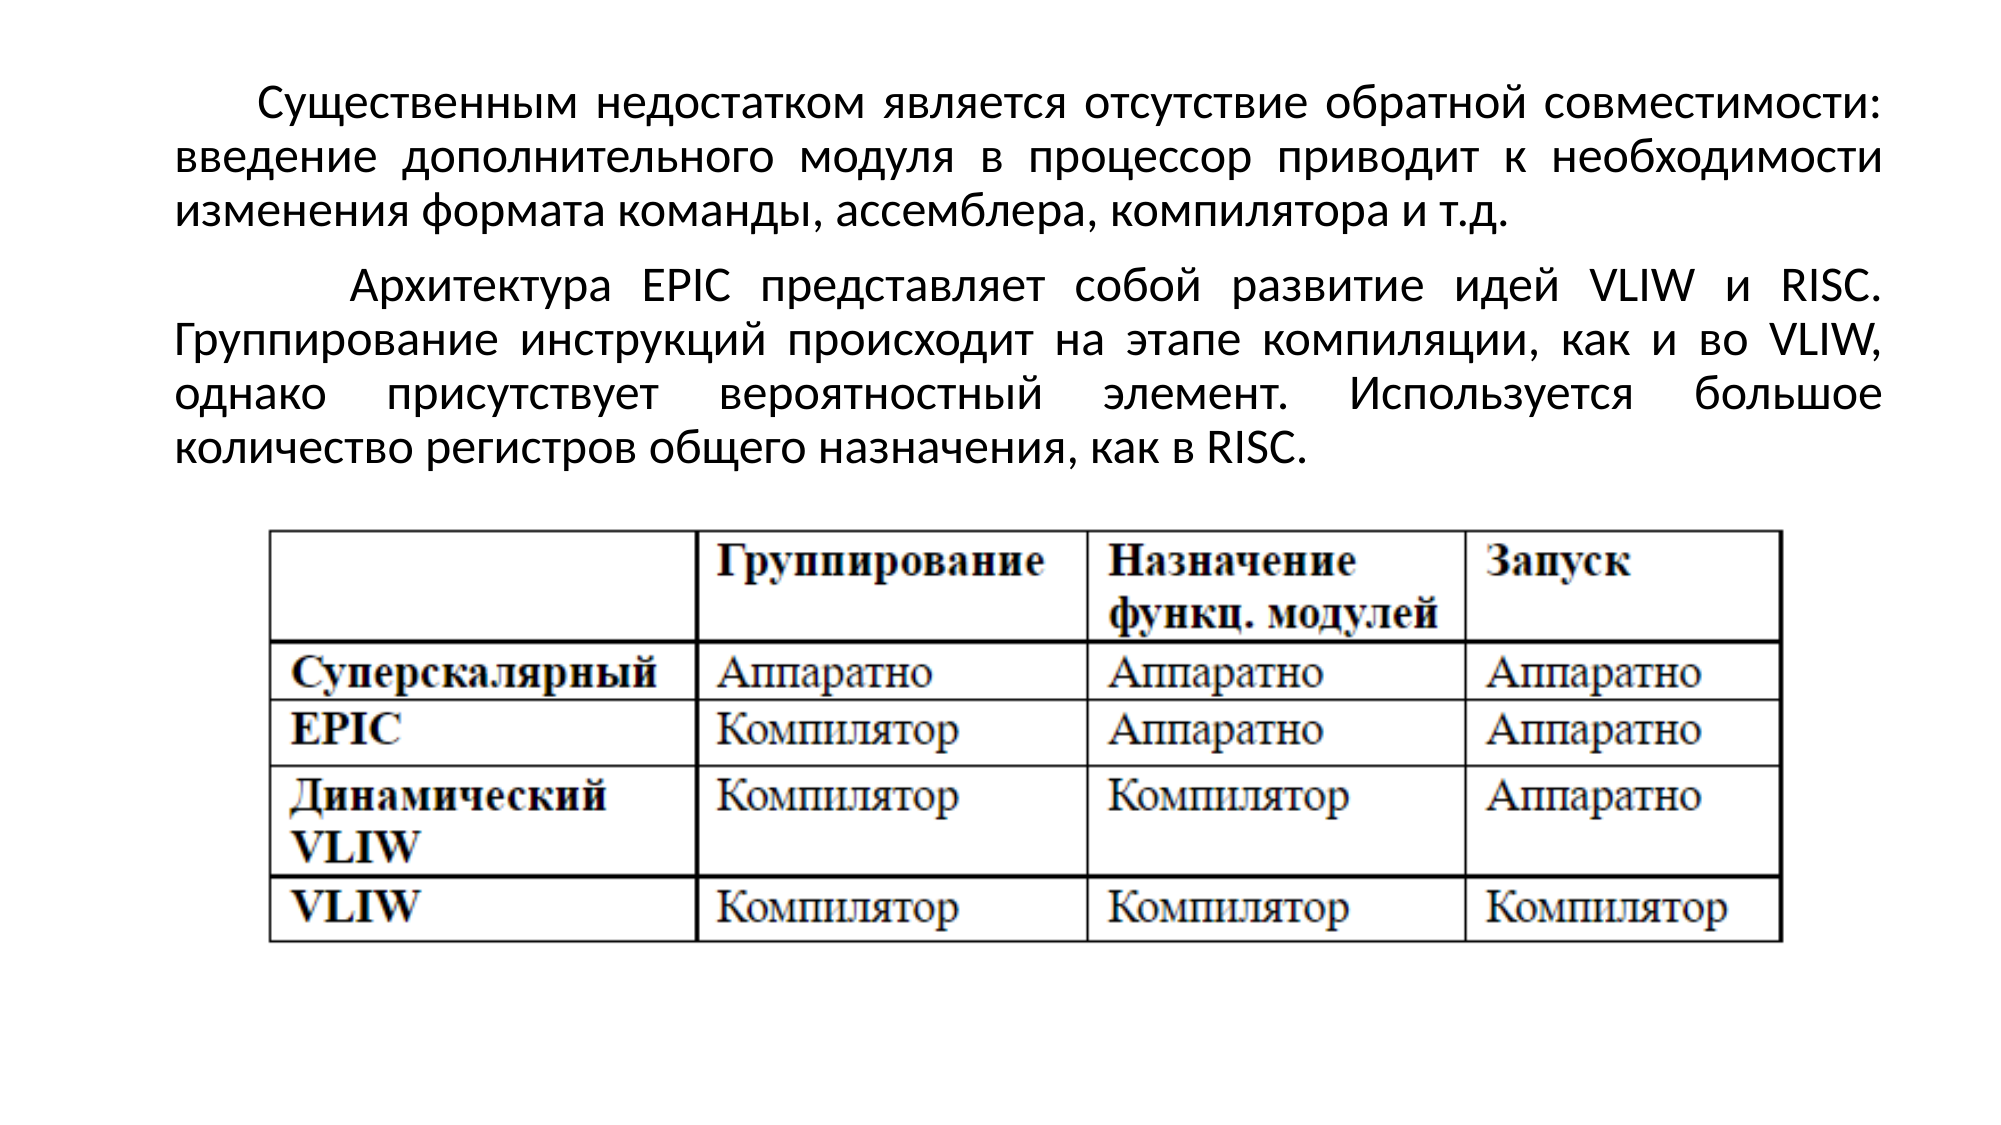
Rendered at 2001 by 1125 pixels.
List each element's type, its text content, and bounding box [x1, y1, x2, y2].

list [265, 526, 1793, 950]
text_box Существенным недостатком является отсутствие обратной совместимости: введение дополнительного модуля в процессор приводит к необходимости изменения формата команды, ассемблера, компилятора и т.д. Архитектура EPIC представляет собой развитие идей VLIW и RISC. Группирование инструкций происходит на этапе компиляции, как и во VLIW, однако присутствует вероятностный элемент. Используется большое количество регистров общего назначения, как в RISC. [159, 68, 1899, 482]
